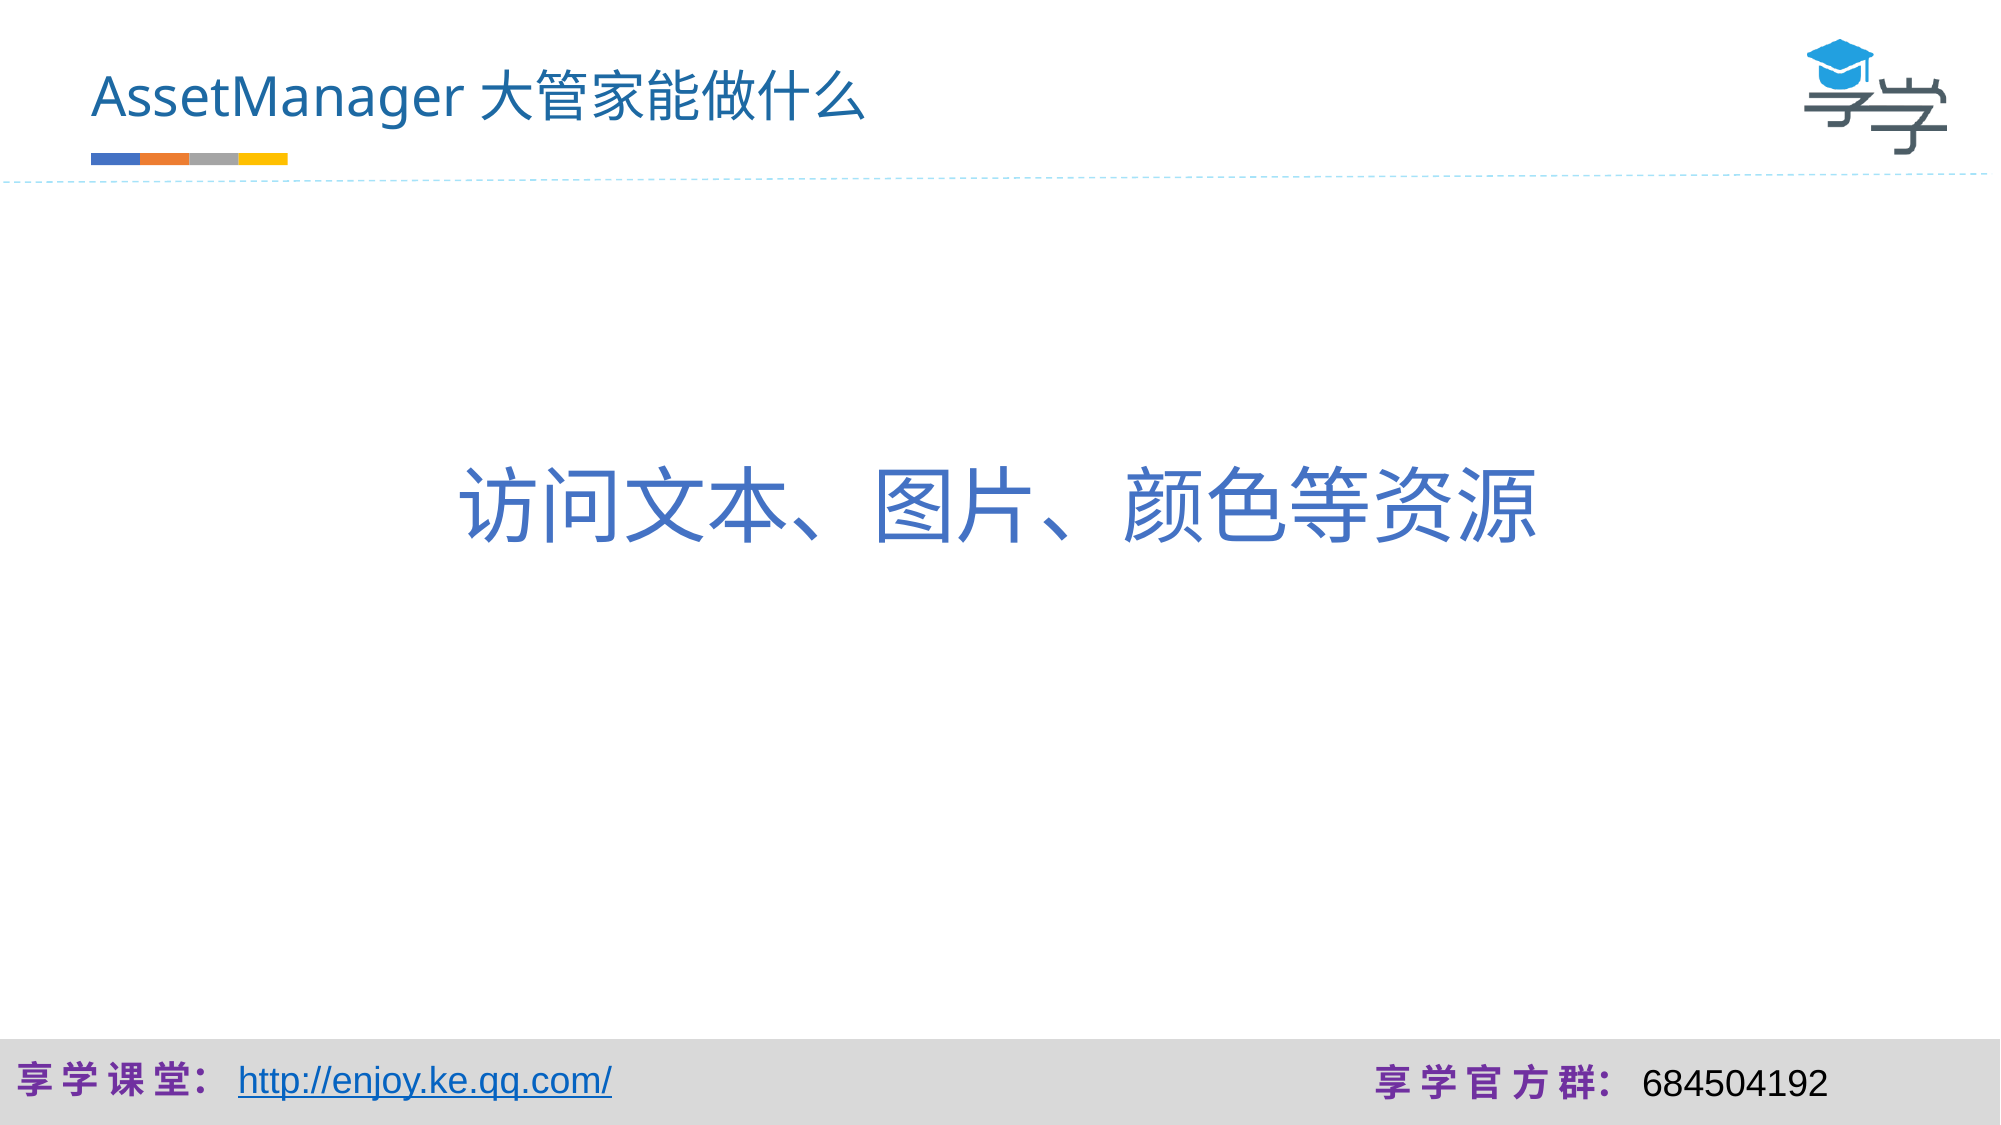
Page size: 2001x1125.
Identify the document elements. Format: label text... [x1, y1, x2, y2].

text_box AssetManager大管家能做什么 [91, 60, 975, 128]
picture [1799, 20, 1952, 173]
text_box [90, 152, 288, 166]
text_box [0, 173, 1993, 183]
text_box 访问文本、图片、颜色等资源 [441, 445, 1622, 561]
